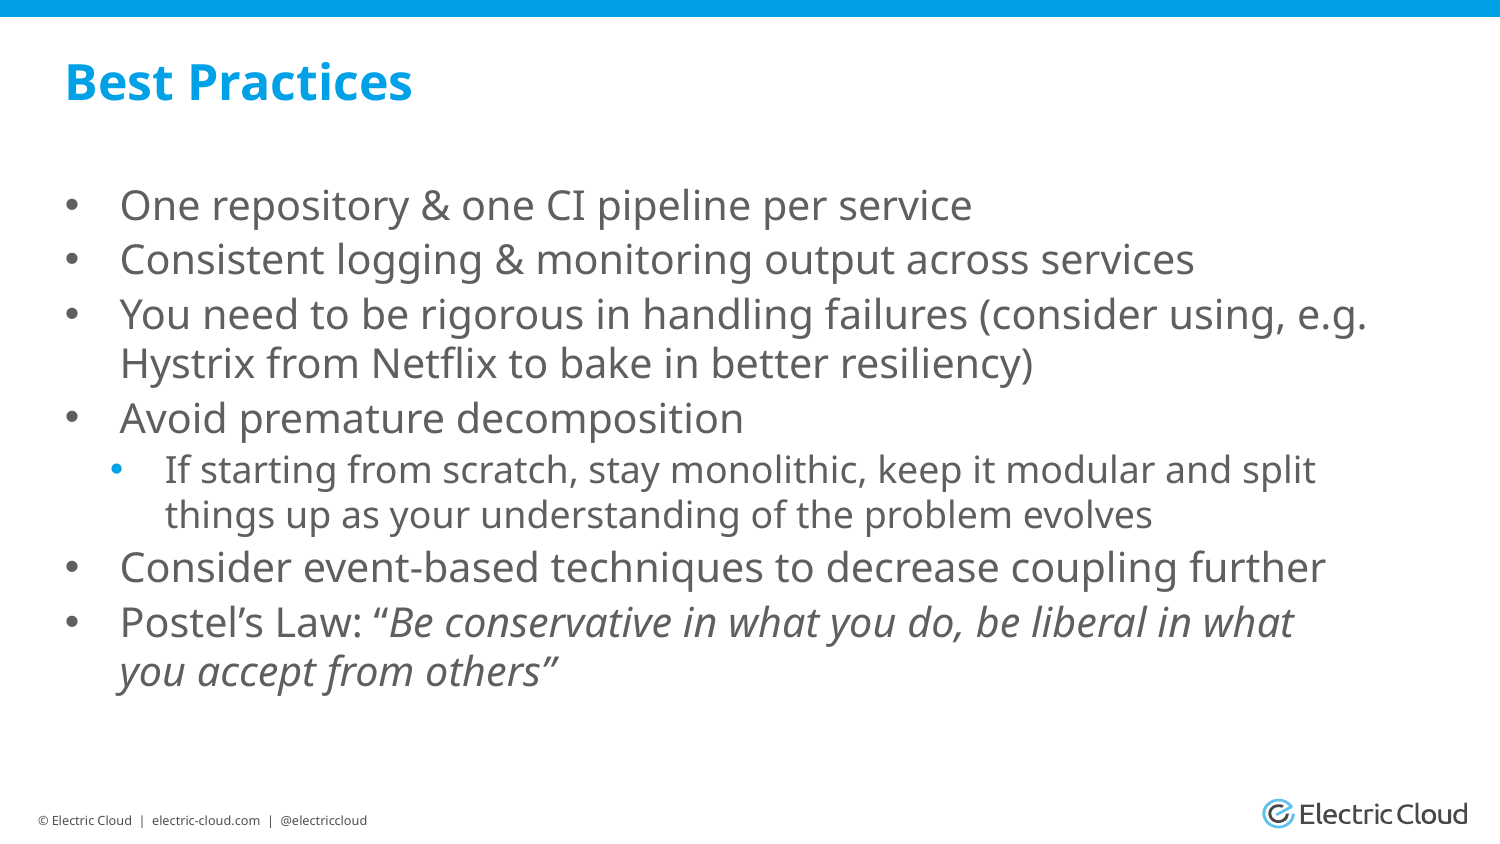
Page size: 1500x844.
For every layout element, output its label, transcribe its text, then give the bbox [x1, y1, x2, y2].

title Best Practices [50, 42, 1385, 119]
list One repository & one CI pipeline per service Consistent logging & monitoring output across services You need to be rigorous in handling failures (consider using, e.g. Hystrix from Netflix to bake in better resiliency) Avoid premature decomposition If starting from scratch, stay monolithic, keep it modular and split things up as your understanding of the problem evolves Consider event-based techniques to decrease coupling further Postel’s Law: “Be conservative in what you do, be liberal in what you accept from others” [50, 171, 1385, 713]
